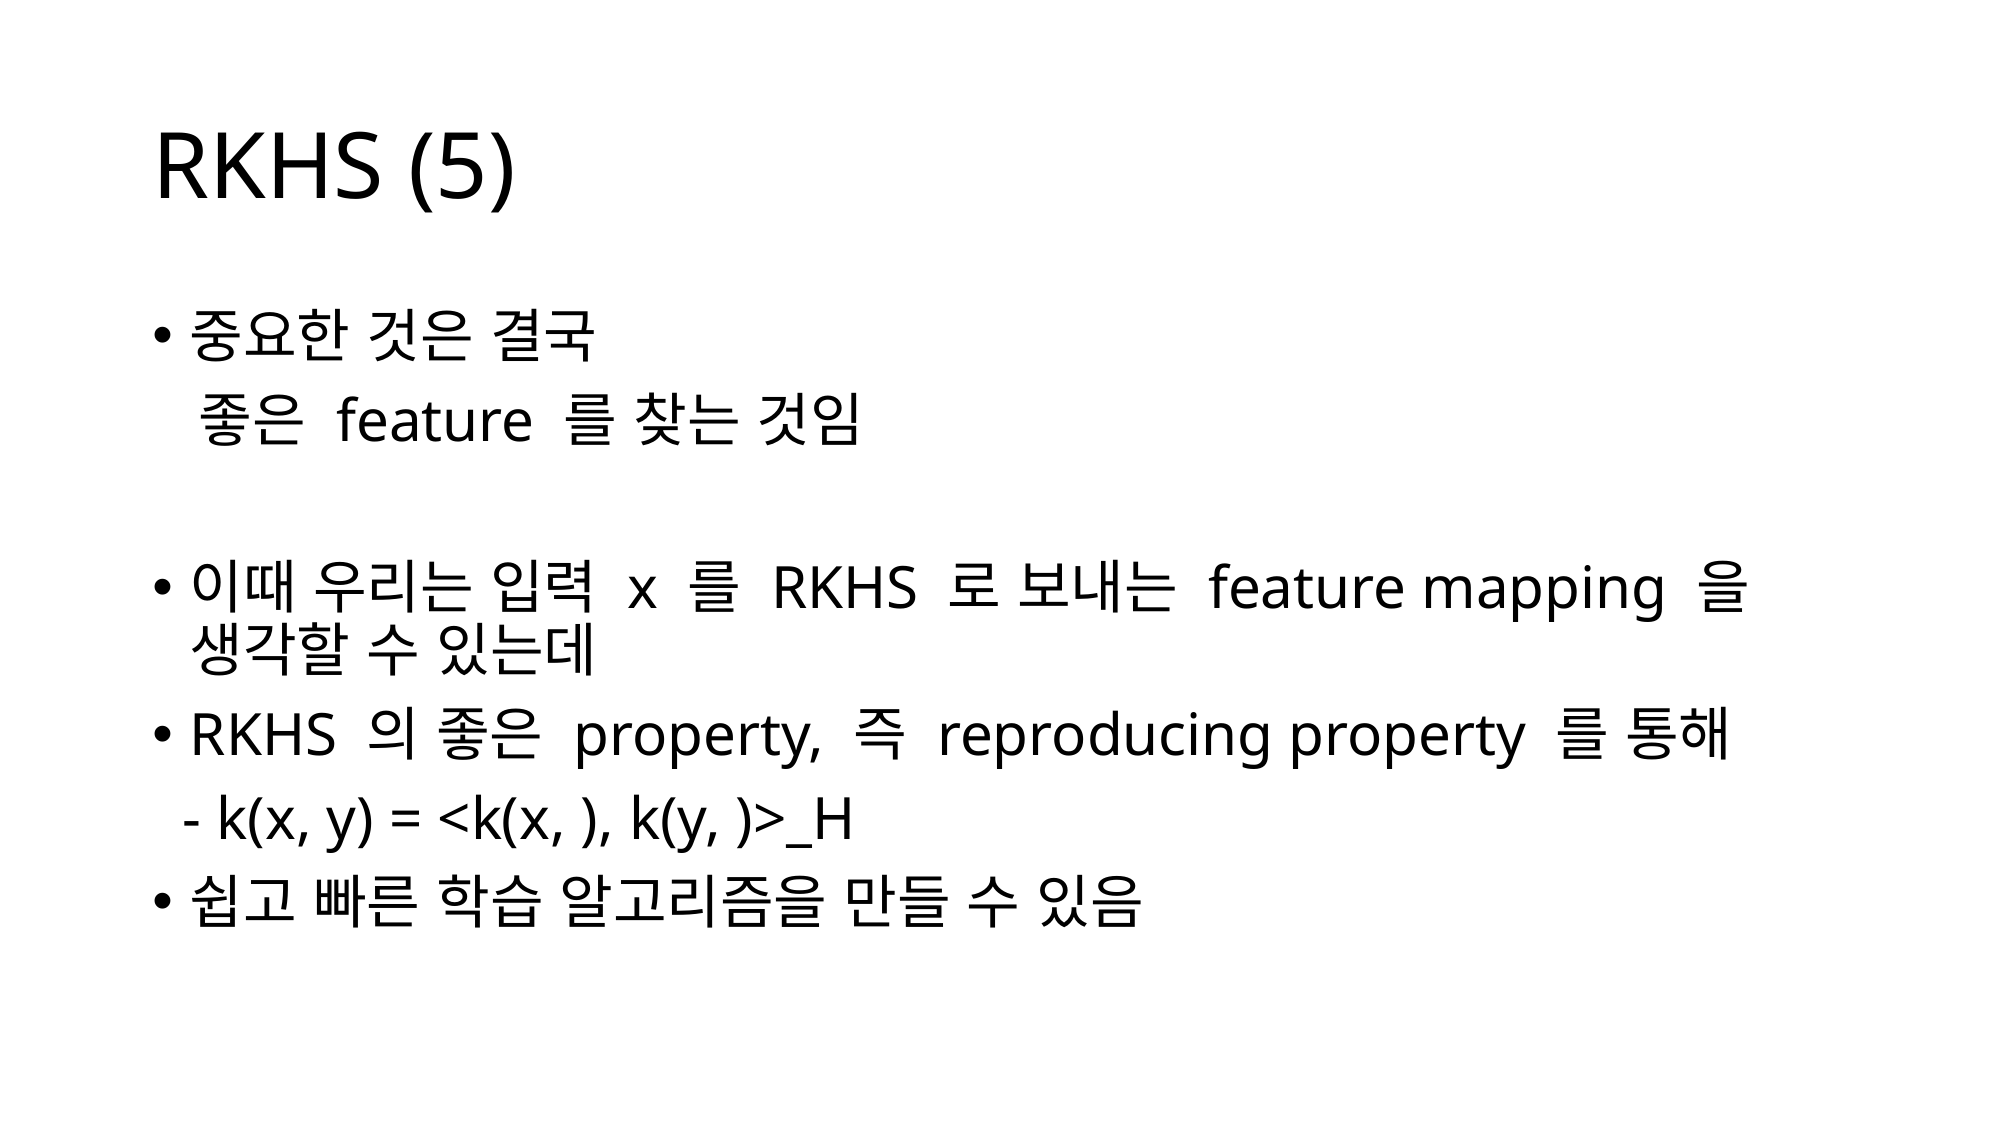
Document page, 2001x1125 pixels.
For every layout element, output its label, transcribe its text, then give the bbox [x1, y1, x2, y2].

title RKHS (5) [137, 59, 1863, 278]
list 중요한 것은 결국 좋은 feature 를 찾는 것임 이때 우리는 입력 x 를 RKHS 로 보내는 feature mapping 을 생각할 수 있는데 RKHS 의 좋은 property, 즉 reproducing property 를 통해 - k(x, y) = <k(x, ), k(y, )>_H 쉽고 빠른 학습 알고리즘을 만들 수 있음 [137, 299, 1863, 1014]
